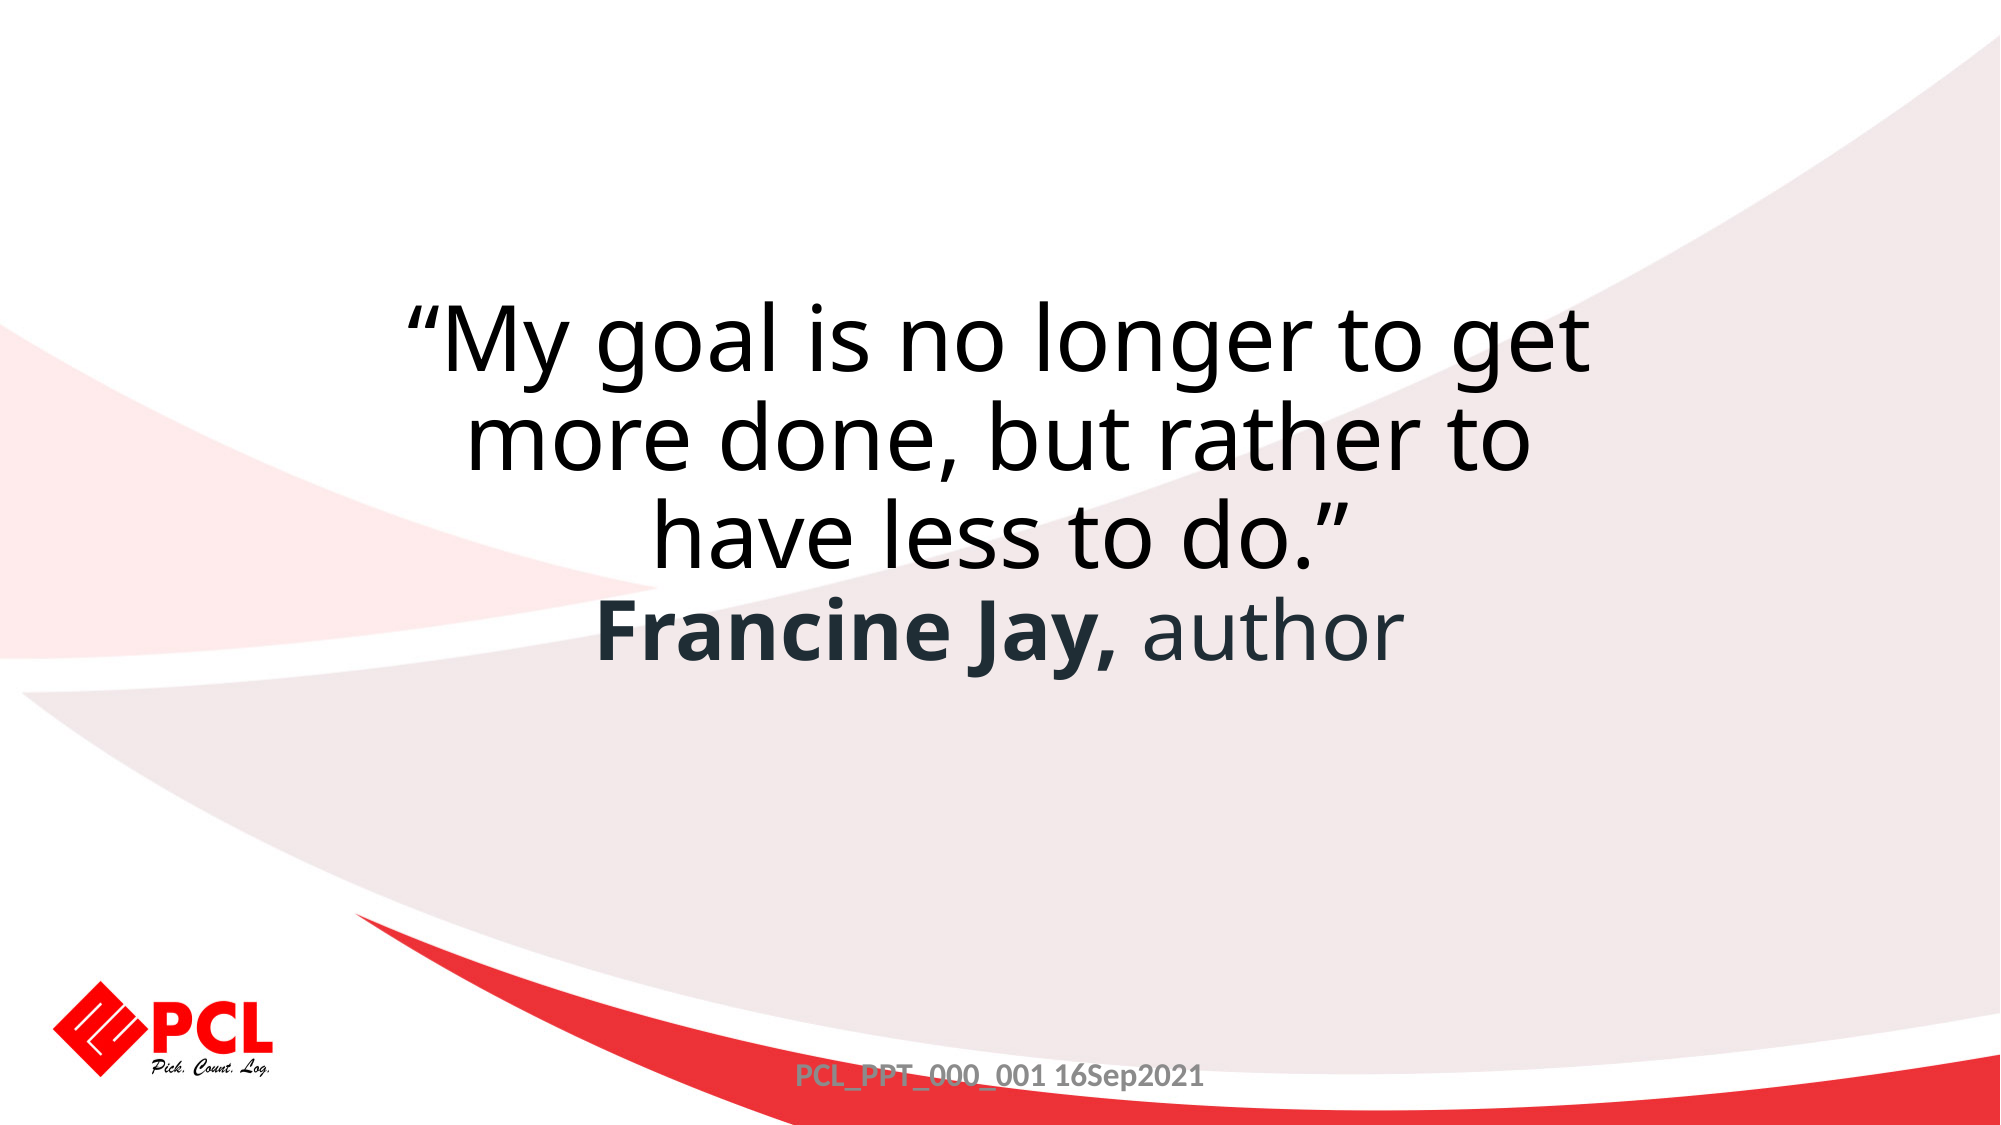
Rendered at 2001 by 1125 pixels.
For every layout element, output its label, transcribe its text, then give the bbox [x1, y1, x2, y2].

text_box “My goal is no longer to get more done, but rather to have less to do.” Francine Jay, author [348, 284, 1652, 803]
picture [0, 0, 2000, 1125]
footer PCL_PPT_000_001 16Sep2021 [662, 1042, 1338, 1103]
